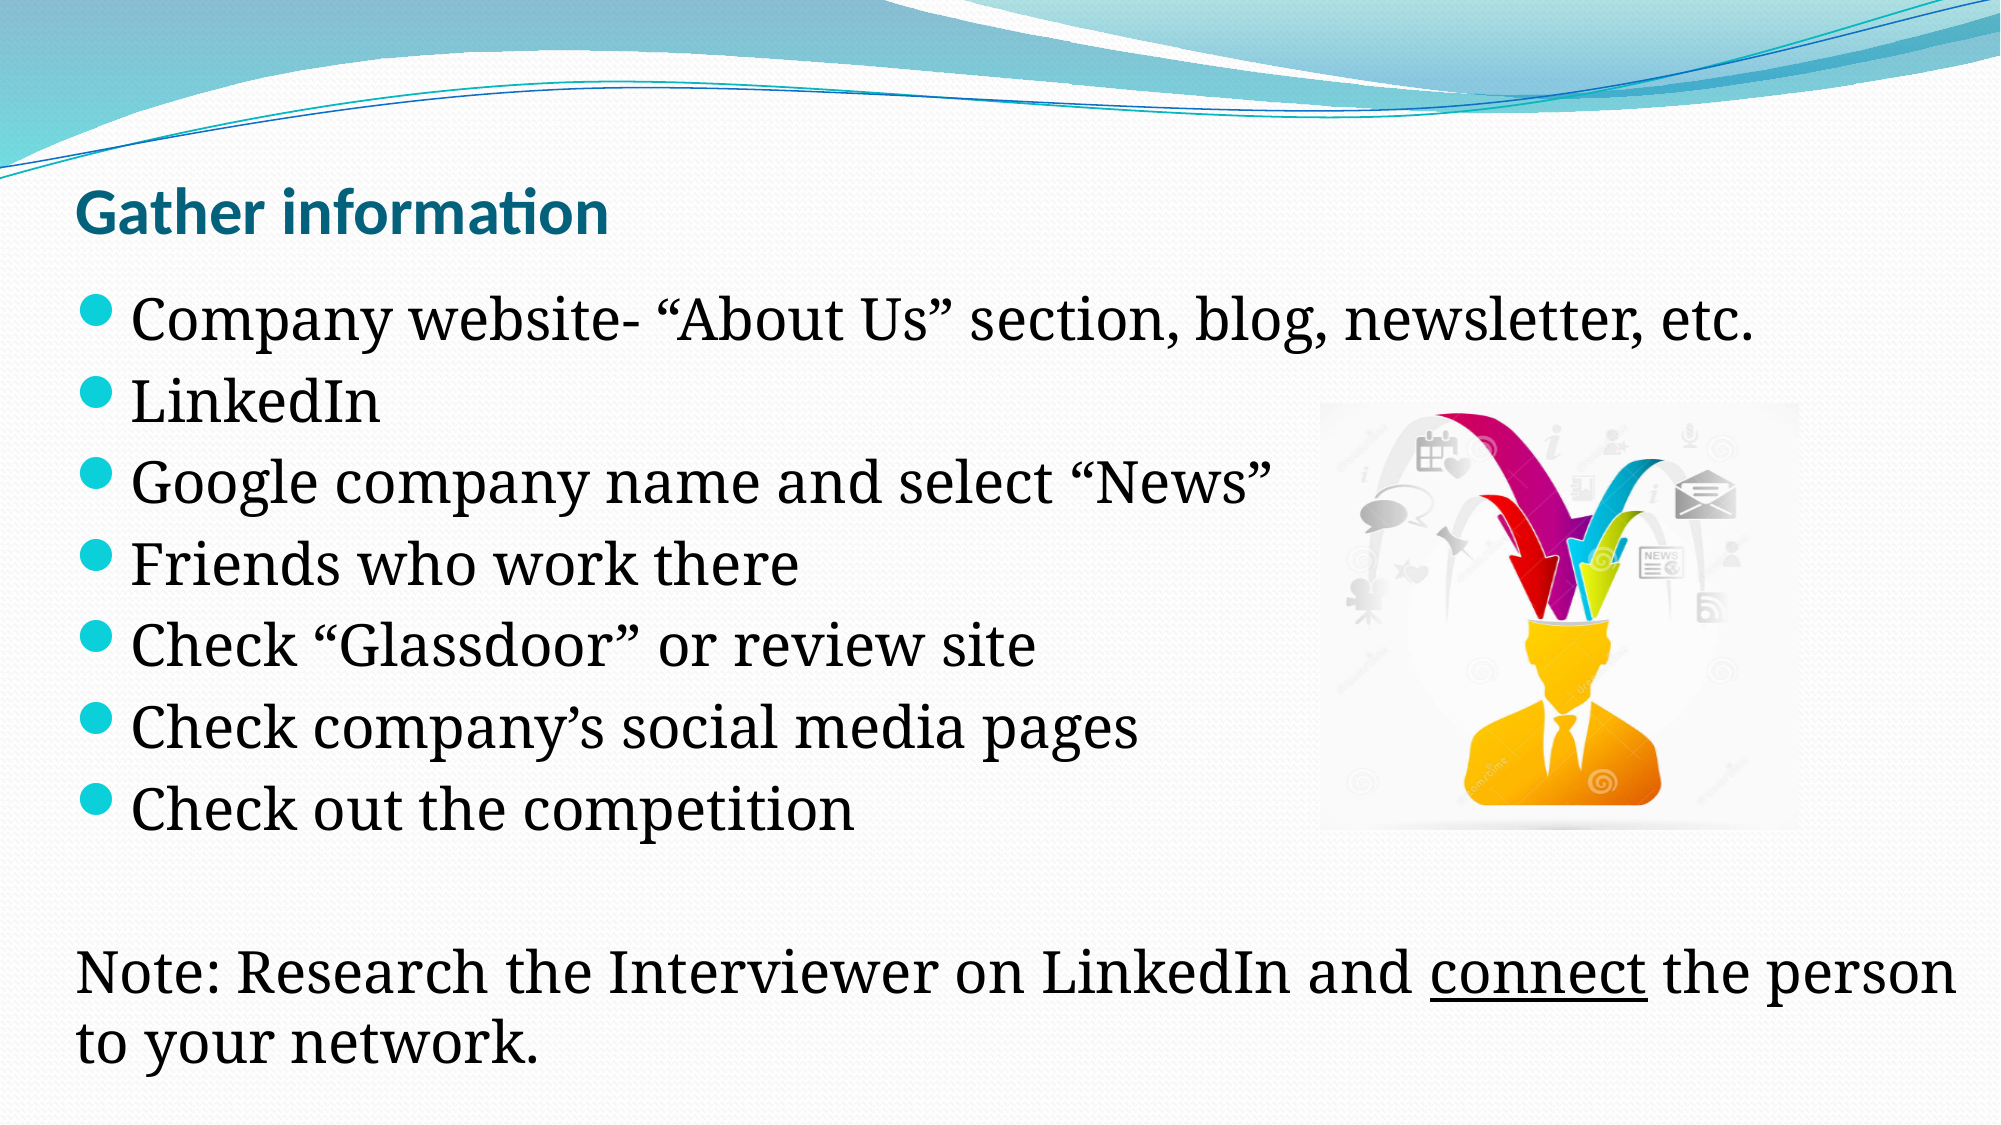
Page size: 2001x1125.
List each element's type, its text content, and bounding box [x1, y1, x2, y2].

list Gather information Company website- “About Us” section, blog, newsletter, etc. LinkedIn Google company name and select “News” Friends who work there Check “Glassdoor” or review site Check company’s social media pages Check out the competition Note: Research the Interviewer on LinkedIn and connect the person to your network. [60, 159, 2000, 1102]
picture [1320, 403, 1799, 830]
title [137, 59, 1863, 159]
